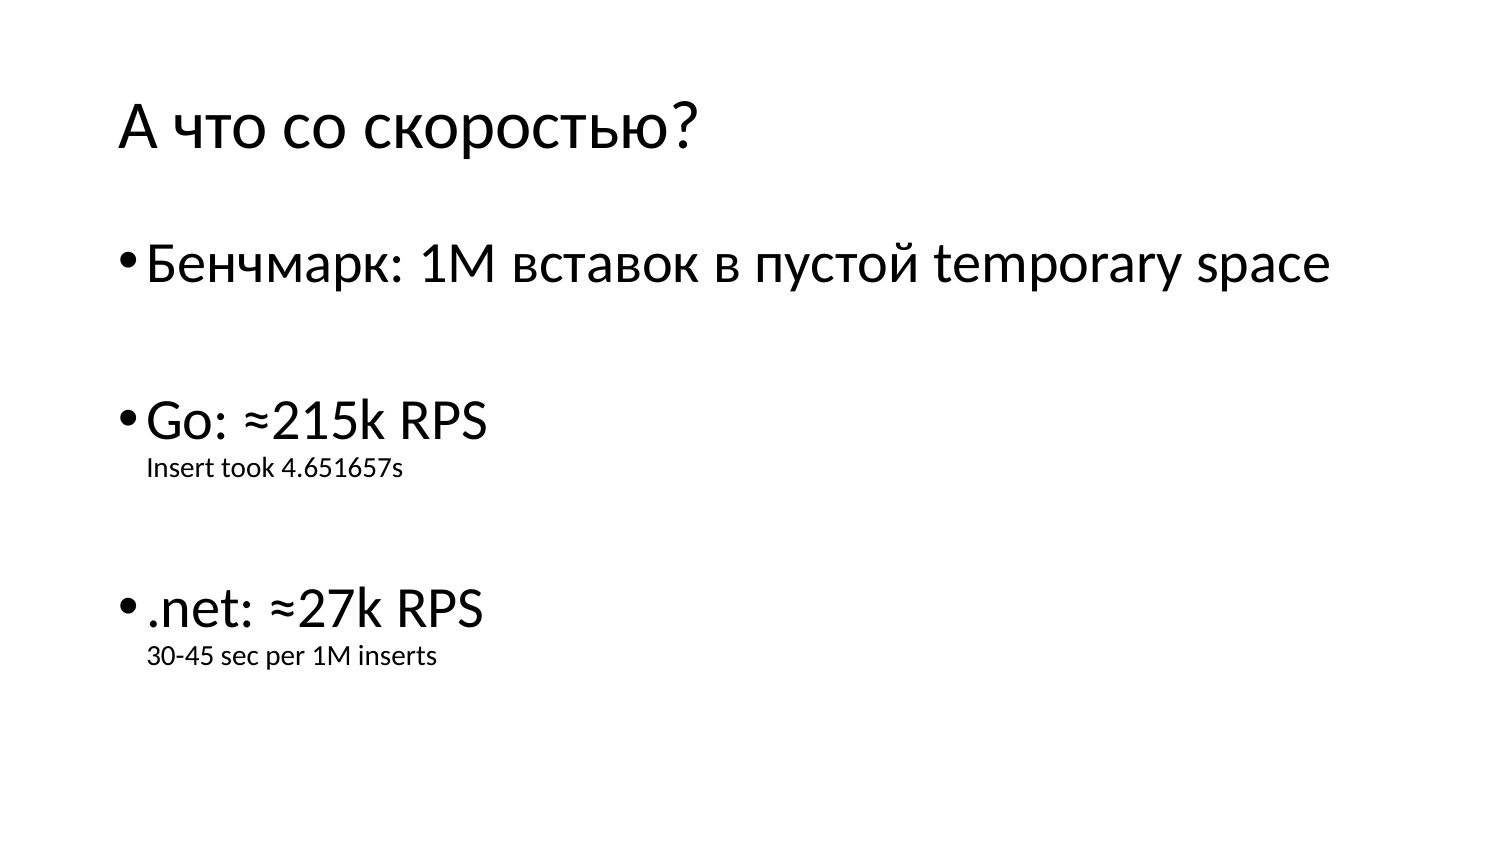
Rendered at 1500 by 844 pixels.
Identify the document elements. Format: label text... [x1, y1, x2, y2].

title А что со скоростью? [103, 44, 1397, 208]
list Бенчмарк: 1М вставок в пустой temporary space Go: ≈215k RPS Insert took 4.651657s .net: ≈27k RPS 30-45 sec per 1M inserts [103, 224, 1397, 760]
